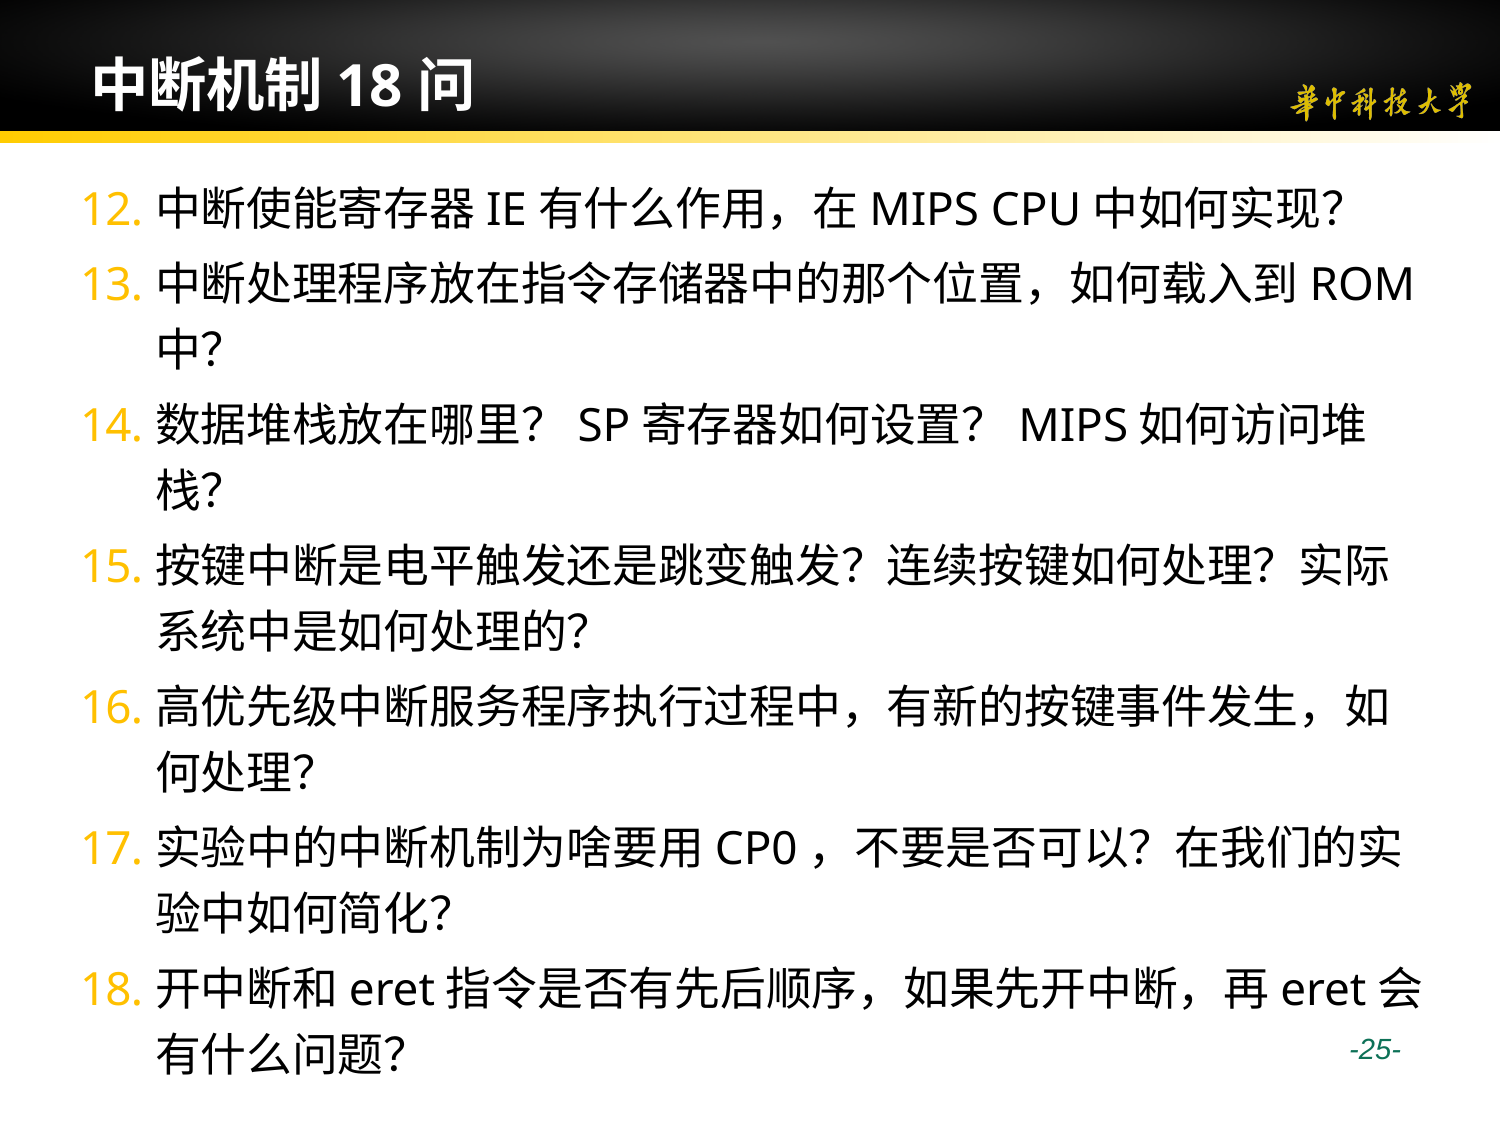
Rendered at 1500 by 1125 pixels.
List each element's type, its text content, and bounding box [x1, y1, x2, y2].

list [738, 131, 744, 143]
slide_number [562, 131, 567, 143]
title 中断机制18问 [75, 35, 1425, 131]
picture [0, 0, 1500, 131]
list 中断使能寄存器IE有什么作用，在MIPS CPU中如何实现？ 中断处理程序放在指令存储器中的那个位置，如何载入到ROM中？ 数据堆栈放在哪里？SP寄存器如何设置？MIPS如何访问堆栈？ 按键中断是电平触发还是跳变触发？连续按键如何处理？实际系统中是如何处理的？ 高优先级中断服务程序执行过程中，有新的按键事件发生，如何处理？ 实验中的中断机制为啥要用CP0，不要是否可以？在我们的实验中如何简化？ 开中断和eret指令是否有先后顺序，如果先开中断，再eret会有什么问题？ [64, 160, 1447, 1024]
slide_number -25- [1257, 1023, 1425, 1102]
text_box CLK [650, 131, 655, 143]
